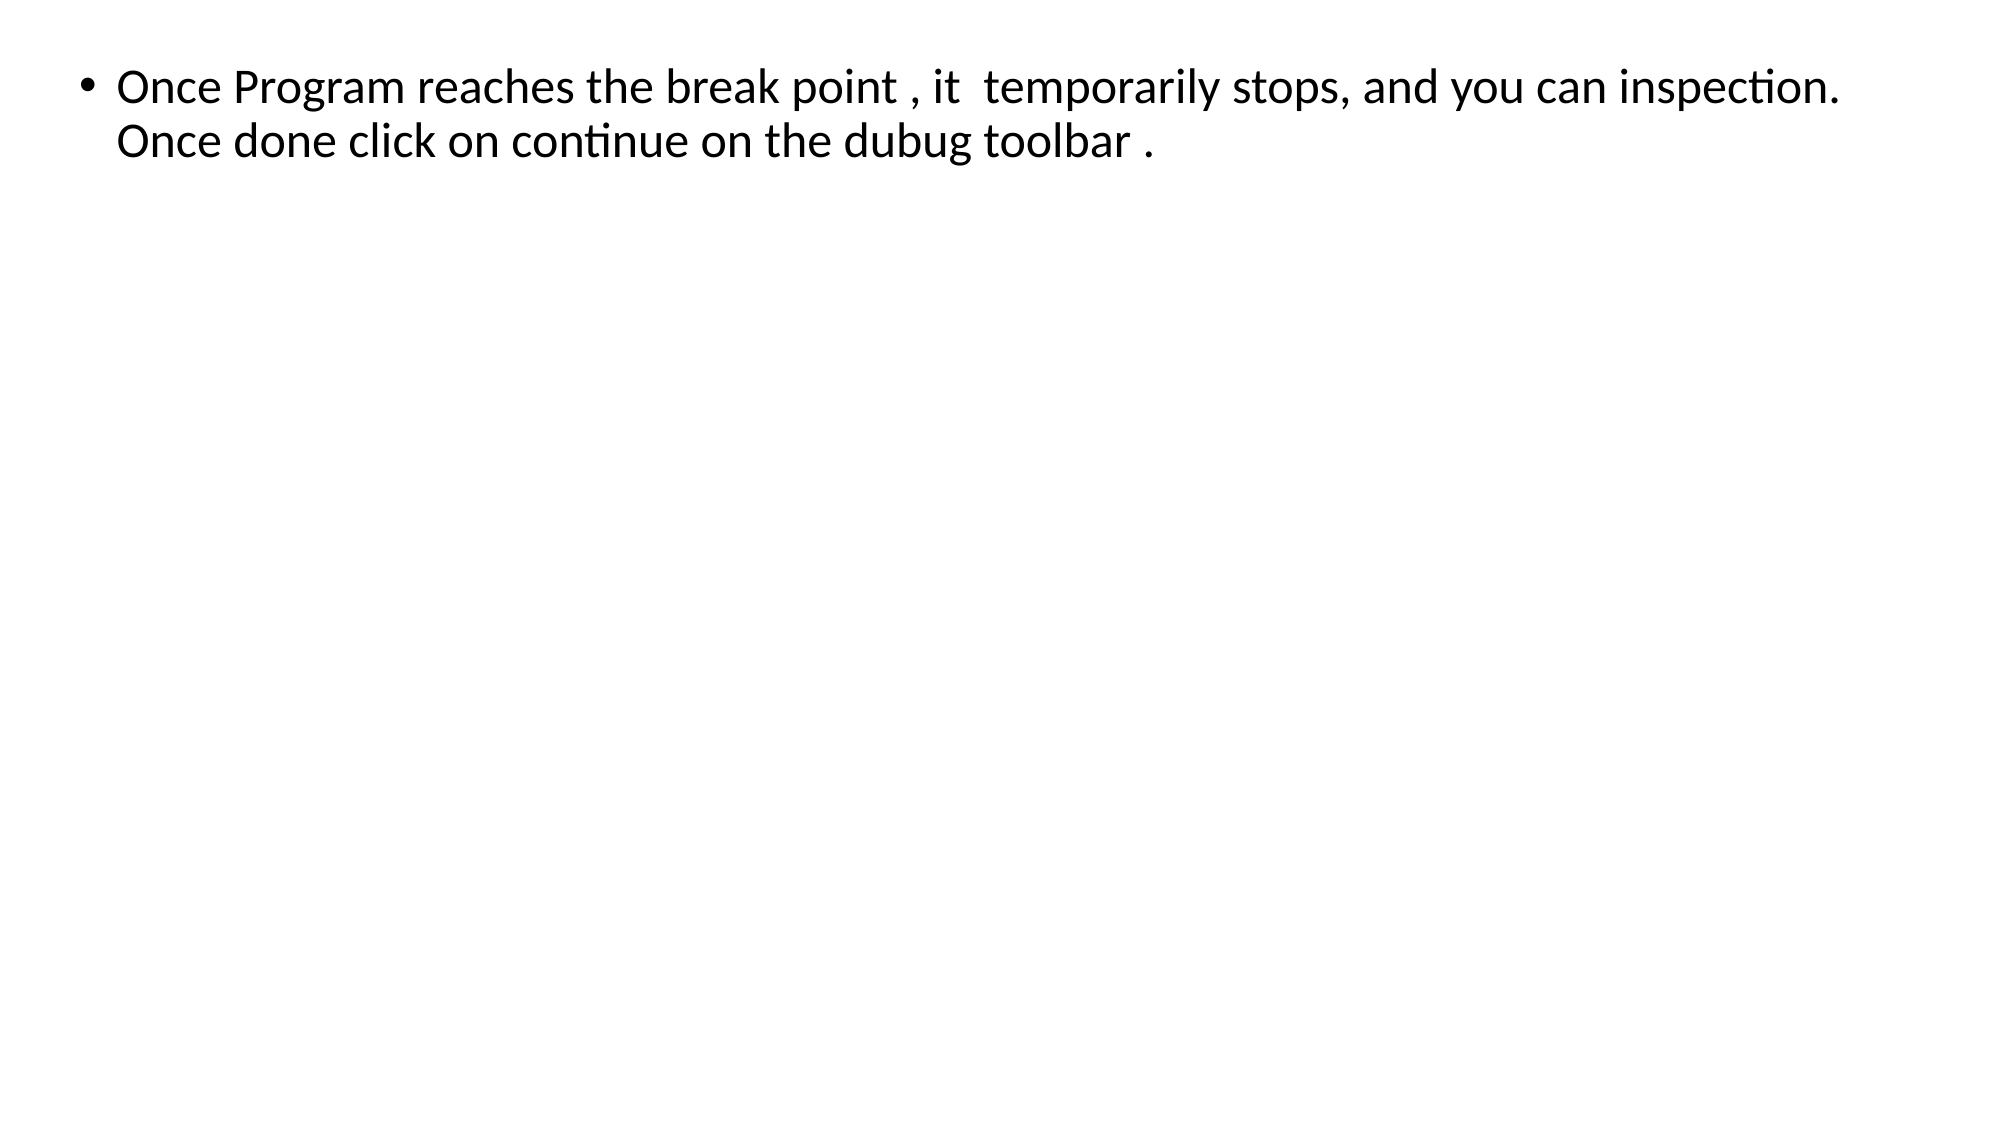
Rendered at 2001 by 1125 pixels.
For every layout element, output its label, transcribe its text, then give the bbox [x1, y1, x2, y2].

list Once Program reaches the break point , it temporarily stops, and you can inspection. Once done click on continue on the dubug toolbar . [64, 53, 1935, 1090]
